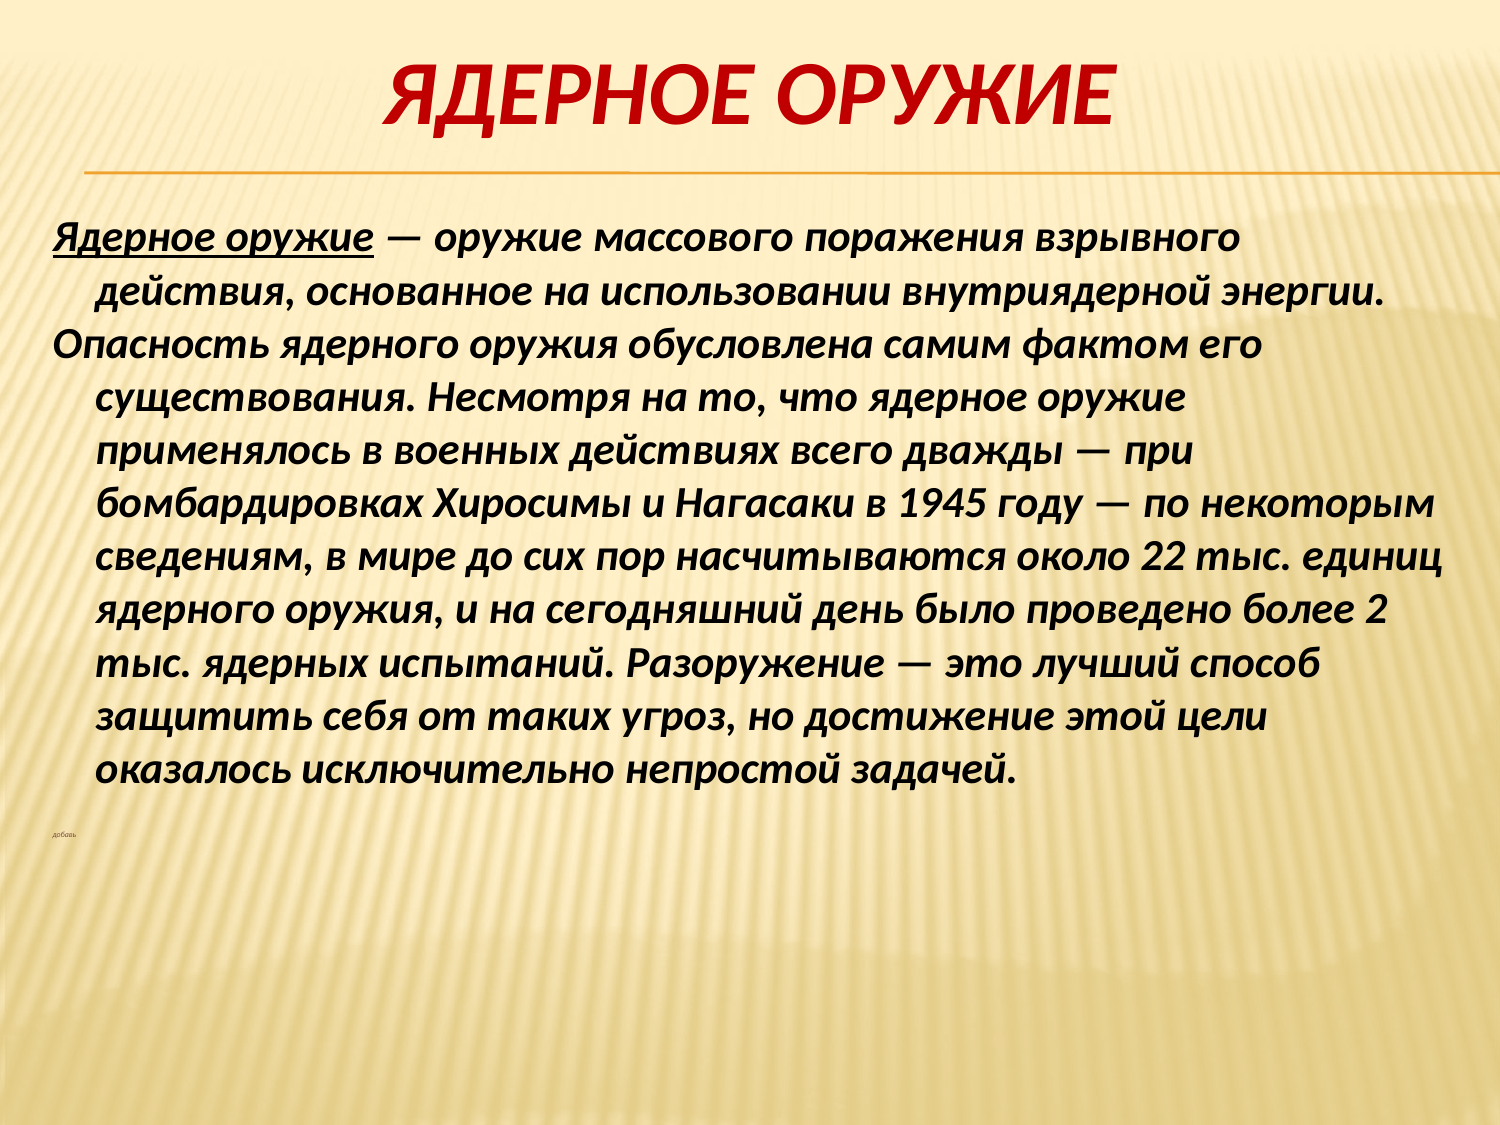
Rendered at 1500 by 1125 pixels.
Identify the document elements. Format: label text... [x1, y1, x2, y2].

list Ядерное оружие — оружие массового поражения взрывного действия, основанное на использовании внутриядерной энергии. Опасность ядерного оружия обусловлена самим фактом его существования. Несмотря на то, что ядерное оружие применялось в военных действиях всего дважды — при бомбардировках Хиросимы и Нагасаки в 1945 году — по некоторым сведениям, в мире до сих пор насчитываются около 22 тыс. единиц ядерного оружия, и на сегодняшний день было проведено более 2 тыс. ядерных испытаний. Разоружение — это лучший способ защитить себя от таких угроз, но достижение этой цели оказалось исключительно непростой задачей. добавь [37, 199, 1463, 943]
title Ядерное оружие [0, 0, 1500, 175]
